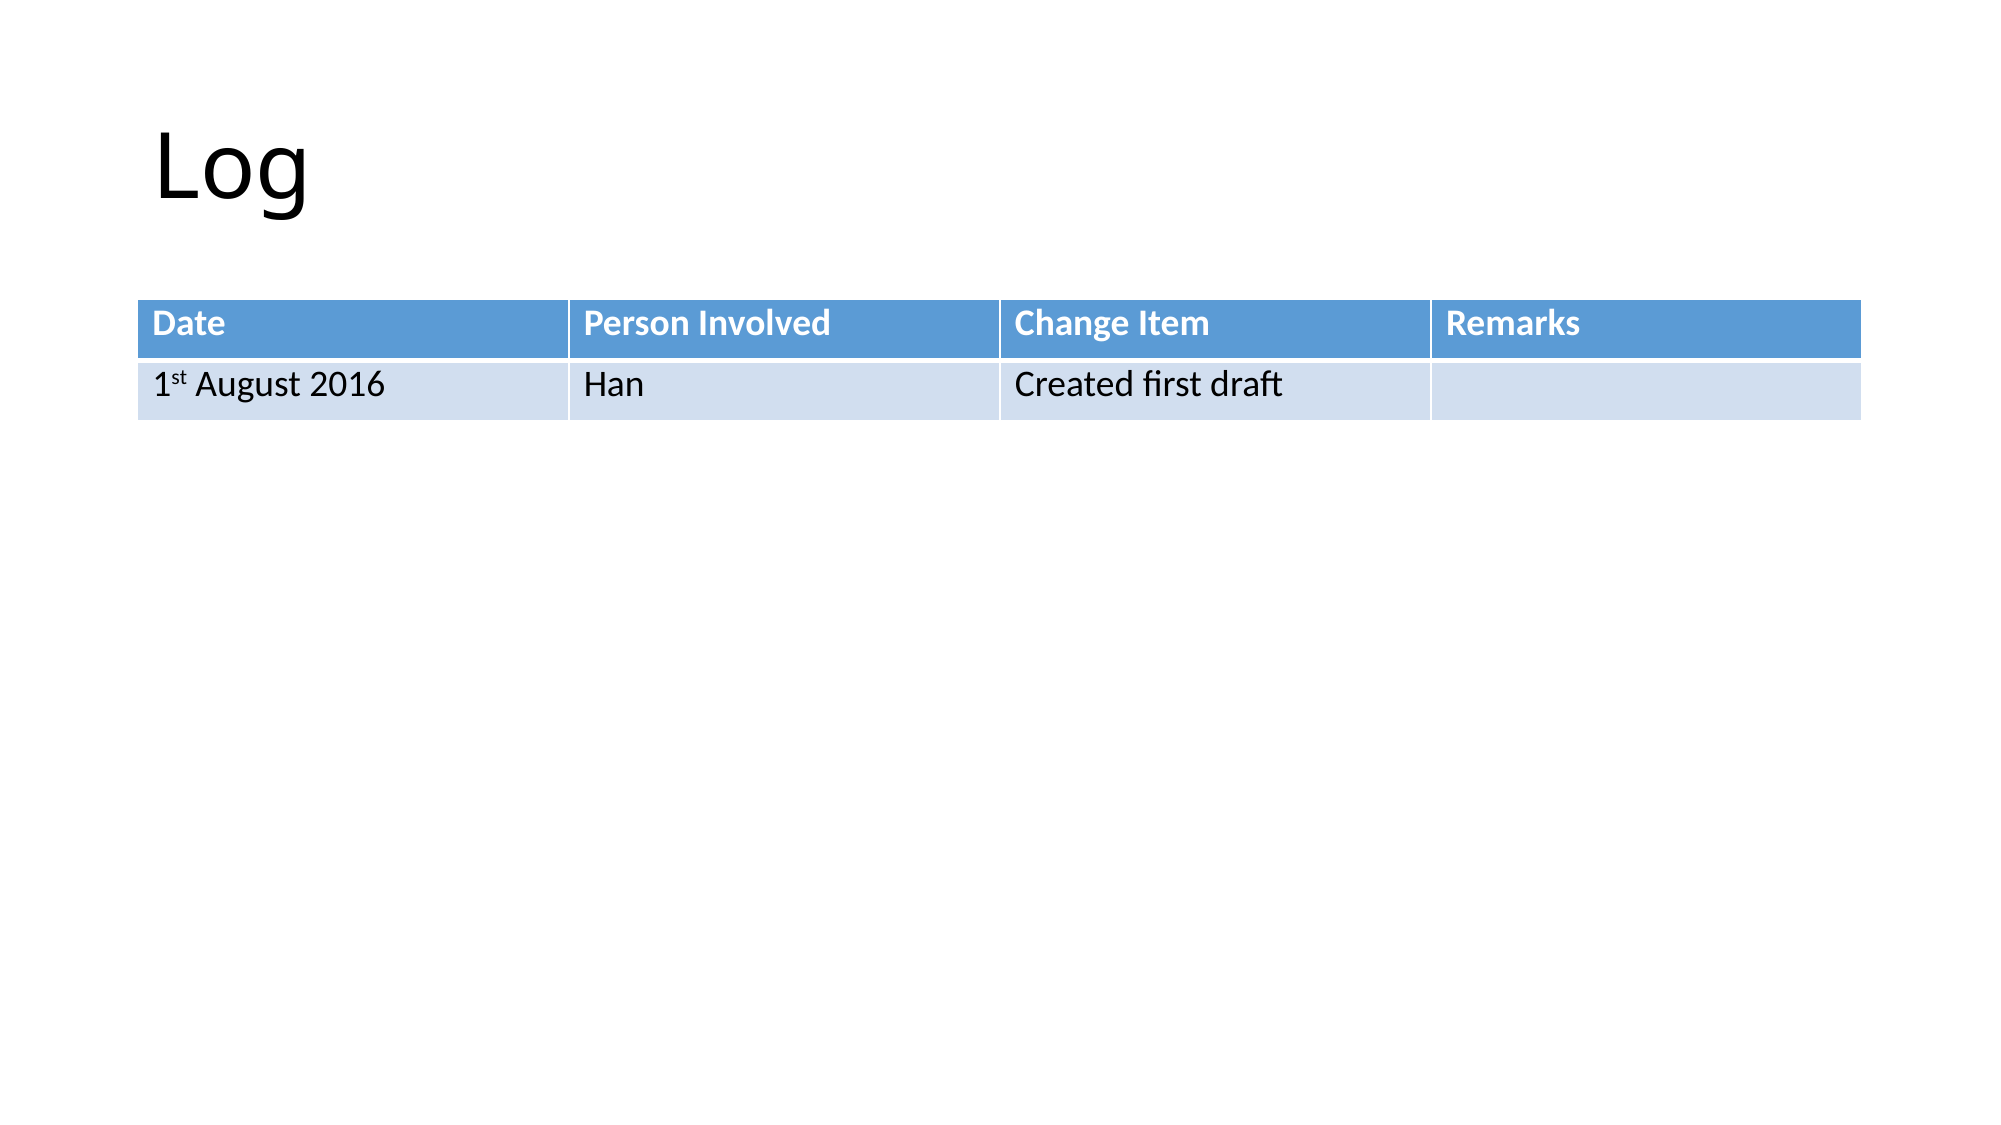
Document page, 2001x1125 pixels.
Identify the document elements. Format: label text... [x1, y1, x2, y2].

table_cell 1st August 2016 [138, 363, 568, 420]
table_header Change Item [1001, 300, 1430, 358]
table_header Person Involved [570, 300, 999, 358]
table_cell [1432, 363, 1861, 420]
title Log [137, 59, 1863, 278]
table_header Remarks [1432, 300, 1861, 358]
table_cell Han [570, 363, 999, 420]
table_cell Created first draft [1001, 363, 1430, 420]
table_header Date [138, 300, 568, 358]
